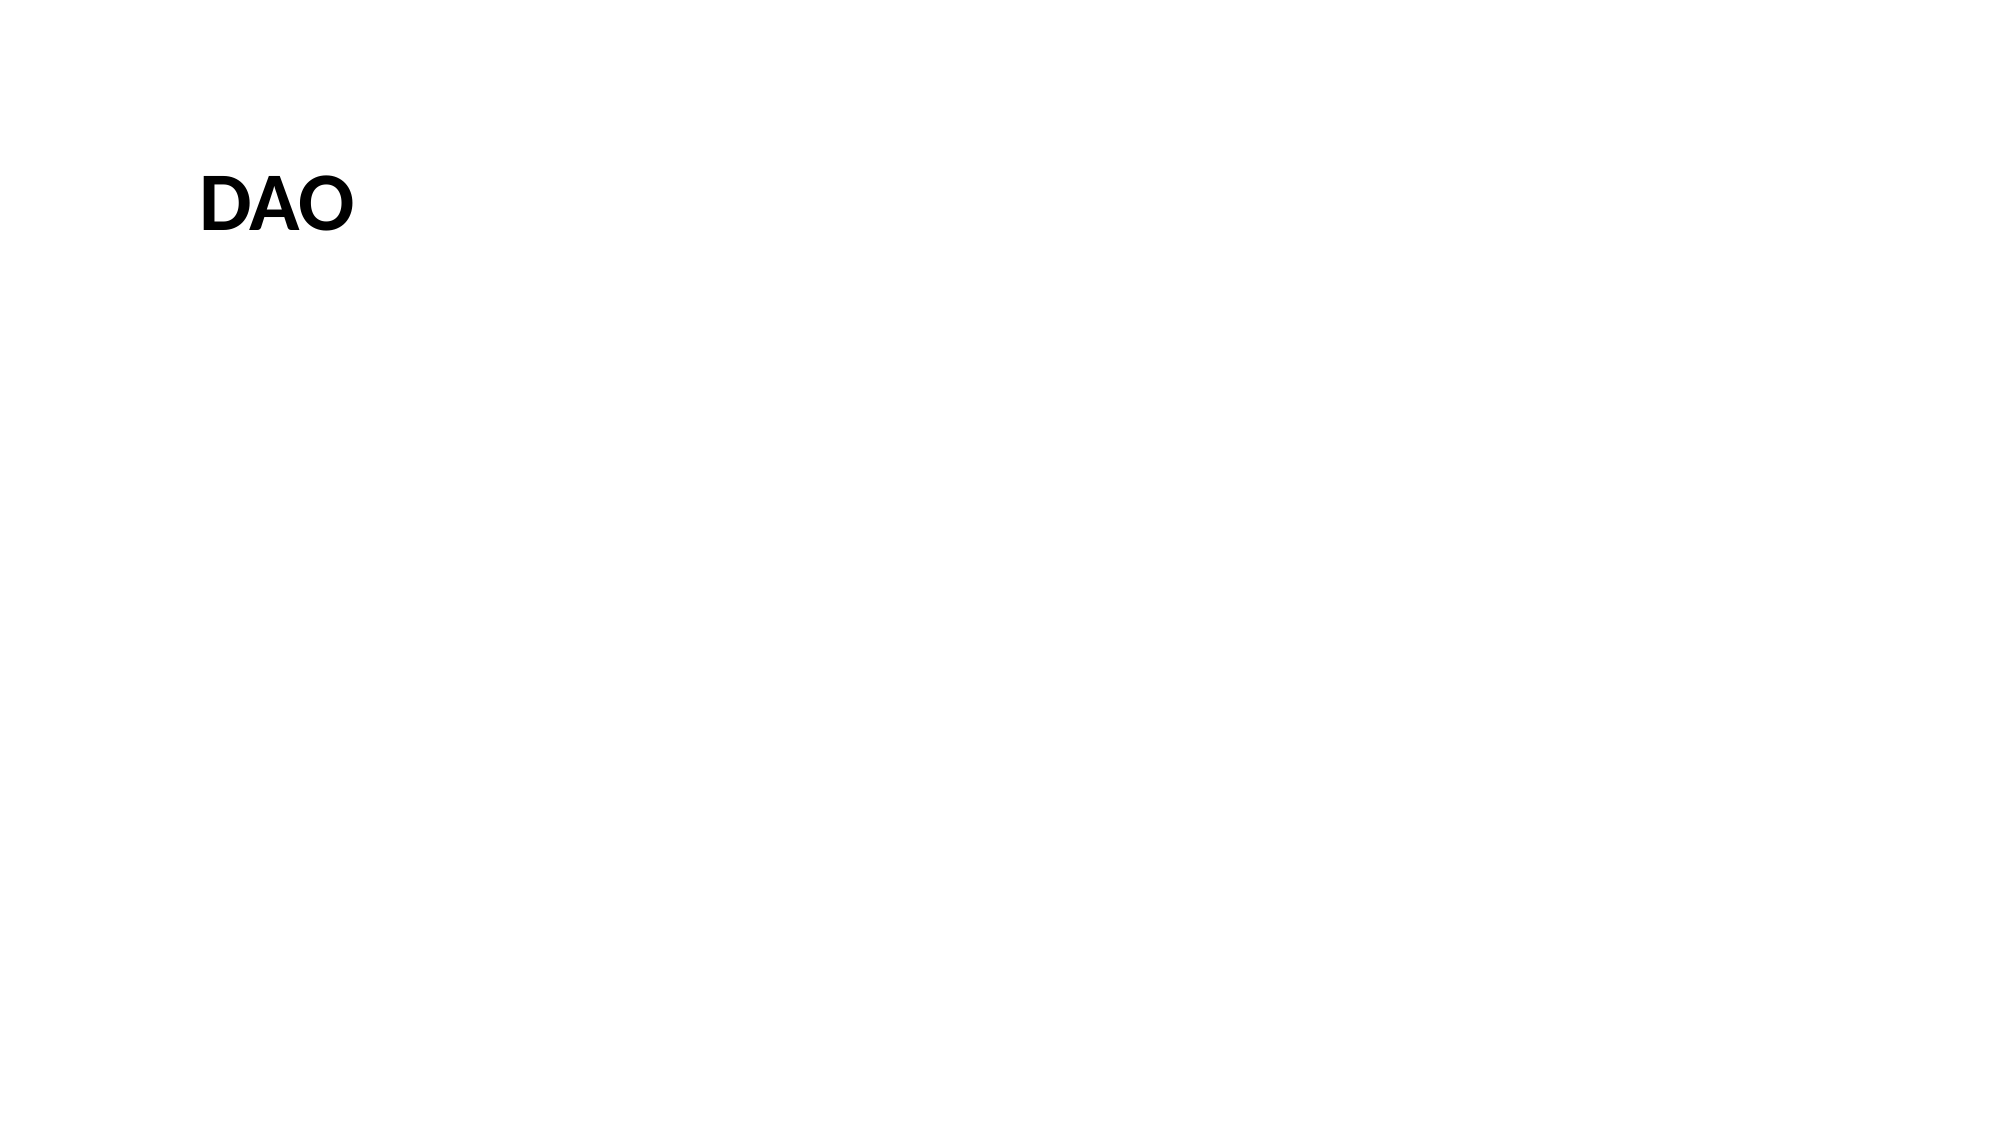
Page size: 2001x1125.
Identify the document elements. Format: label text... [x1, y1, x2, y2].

text_box DAO [184, 139, 1185, 255]
